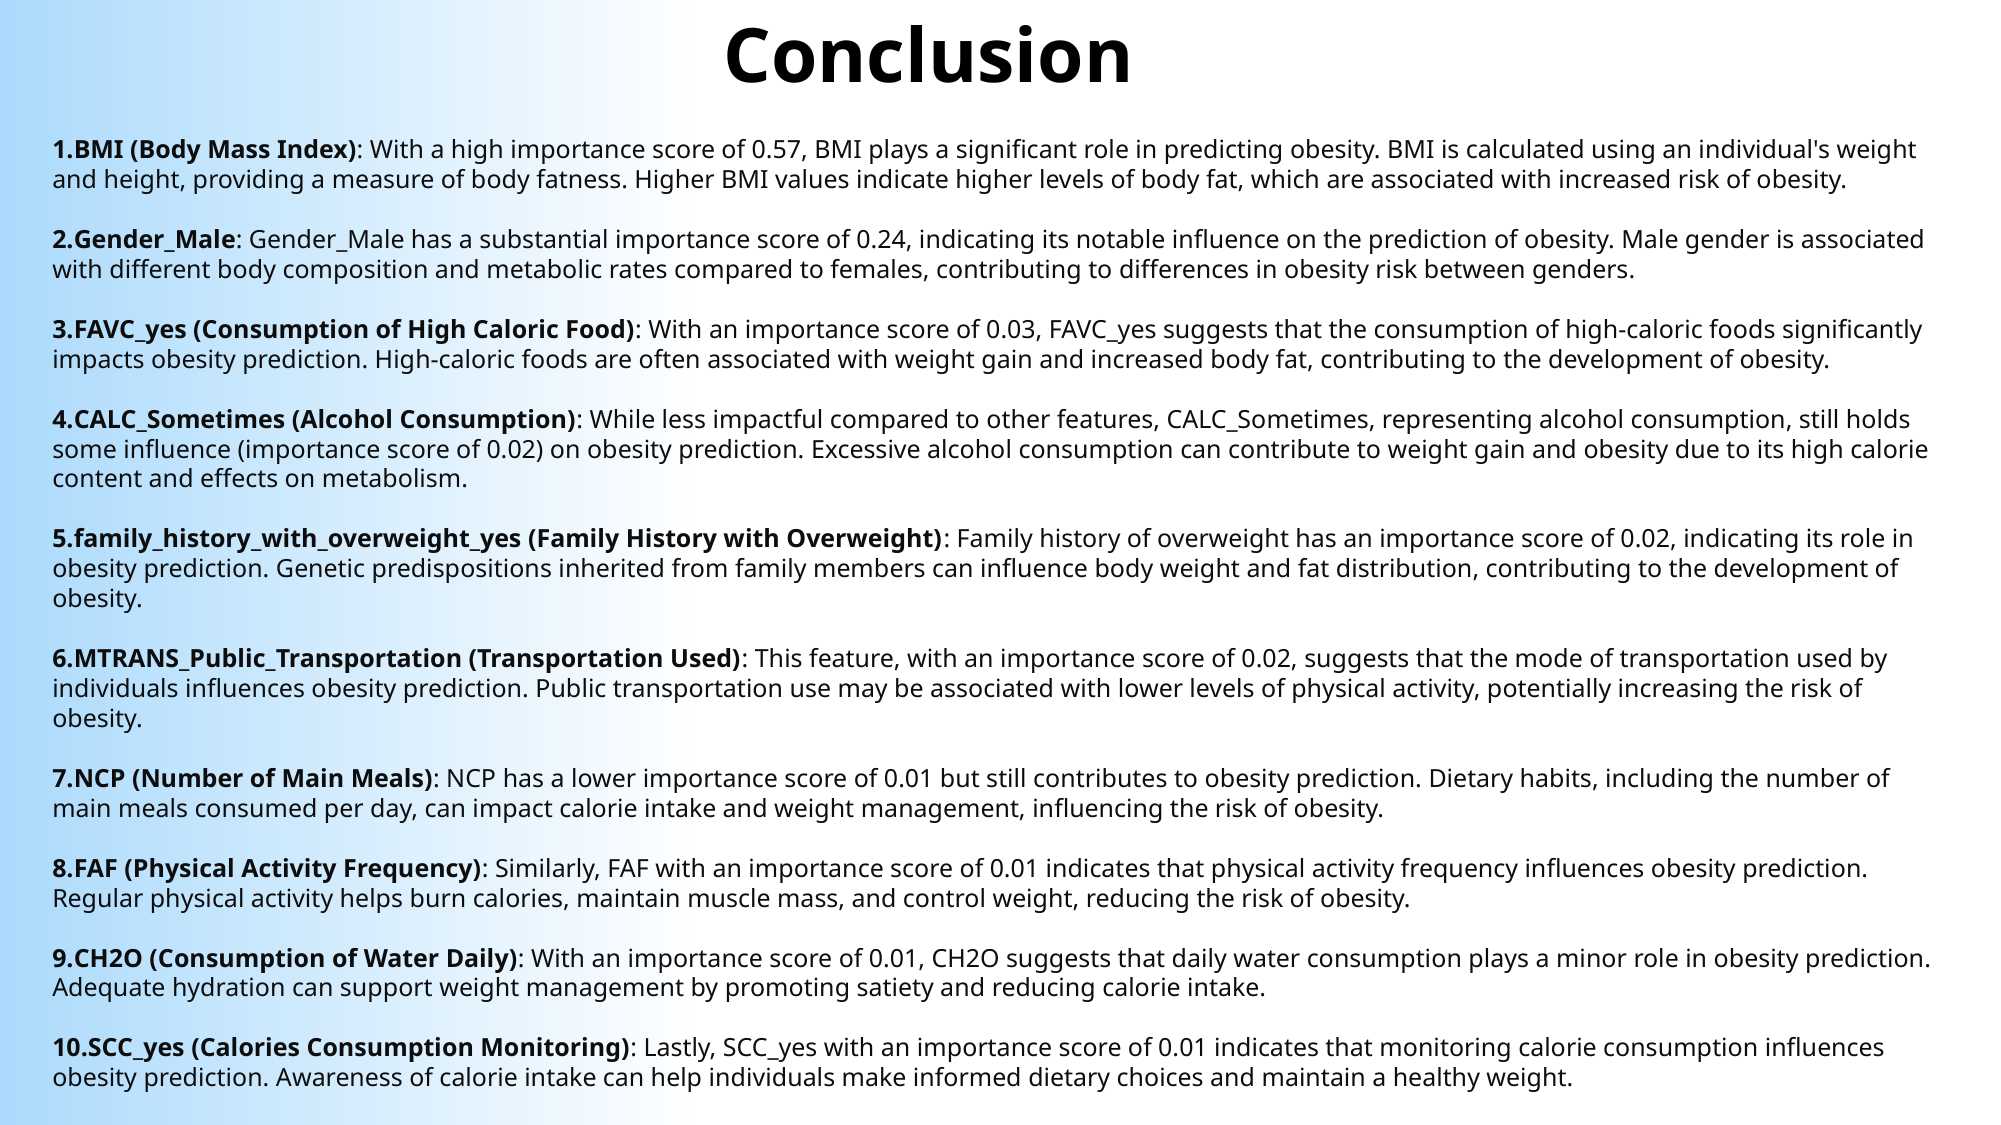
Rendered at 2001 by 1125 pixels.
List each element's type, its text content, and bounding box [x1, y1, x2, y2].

text_box BMI (Body Mass Index): With a high importance score of 0.57, BMI plays a significant role in predicting obesity. BMI is calculated using an individual's weight and height, providing a measure of body fatness. Higher BMI values indicate higher levels of body fat, which are associated with increased risk of obesity. Gender_Male: Gender_Male has a substantial importance score of 0.24, indicating its notable influence on the prediction of obesity. Male gender is associated with different body composition and metabolic rates compared to females, contributing to differences in obesity risk between genders. FAVC_yes (Consumption of High Caloric Food): With an importance score of 0.03, FAVC_yes suggests that the consumption of high-caloric foods significantly impacts obesity prediction. High-caloric foods are often associated with weight gain and increased body fat, contributing to the development of obesity. CALC_Sometimes (Alcohol Consumption): While less impactful compared to other features, CALC_Sometimes, representing alcohol consumption, still holds some influence (importance score of 0.02) on obesity prediction. Excessive alcohol consumption can contribute to weight gain and obesity due to its high calorie content and effects on metabolism. family_history_with_overweight_yes (Family History with Overweight): Family history of overweight has an importance score of 0.02, indicating its role in obesity prediction. Genetic predispositions inherited from family members can influence body weight and fat distribution, contributing to the development of obesity. MTRANS_Public_Transportation (Transportation Used): This feature, with an importance score of 0.02, suggests that the mode of transportation used by individuals influences obesity prediction. Public transportation use may be associated with lower levels of physical activity, potentially increasing the risk of obesity. NCP (Number of Main Meals): NCP has a lower importance score of 0.01 but still contributes to obesity prediction. Dietary habits, including the number of main meals consumed per day, can impact calorie intake and weight management, influencing the risk of obesity. FAF (Physical Activity Frequency): Similarly, FAF with an importance score of 0.01 indicates that physical activity frequency influences obesity prediction. Regular physical activity helps burn calories, maintain muscle mass, and control weight, reducing the risk of obesity. CH2O (Consumption of Water Daily): With an importance score of 0.01, CH2O suggests that daily water consumption plays a minor role in obesity prediction. Adequate hydration can support weight management by promoting satiety and reducing calorie intake. SCC_yes (Calories Consumption Monitoring): Lastly, SCC_yes with an importance score of 0.01 indicates that monitoring calorie consumption influences obesity prediction. Awareness of calorie intake can help individuals make informed dietary choices and maintain a healthy weight. In summary, the analysis indicates that BMI, gender, and certain dietary behaviors are the most important factors influencing the target variable, while other lifestyle factors such as transportation mode and snacking habits also contribute to a lesser extent. [37, 126, 1964, 1125]
text_box Conclusion [488, 0, 1369, 105]
